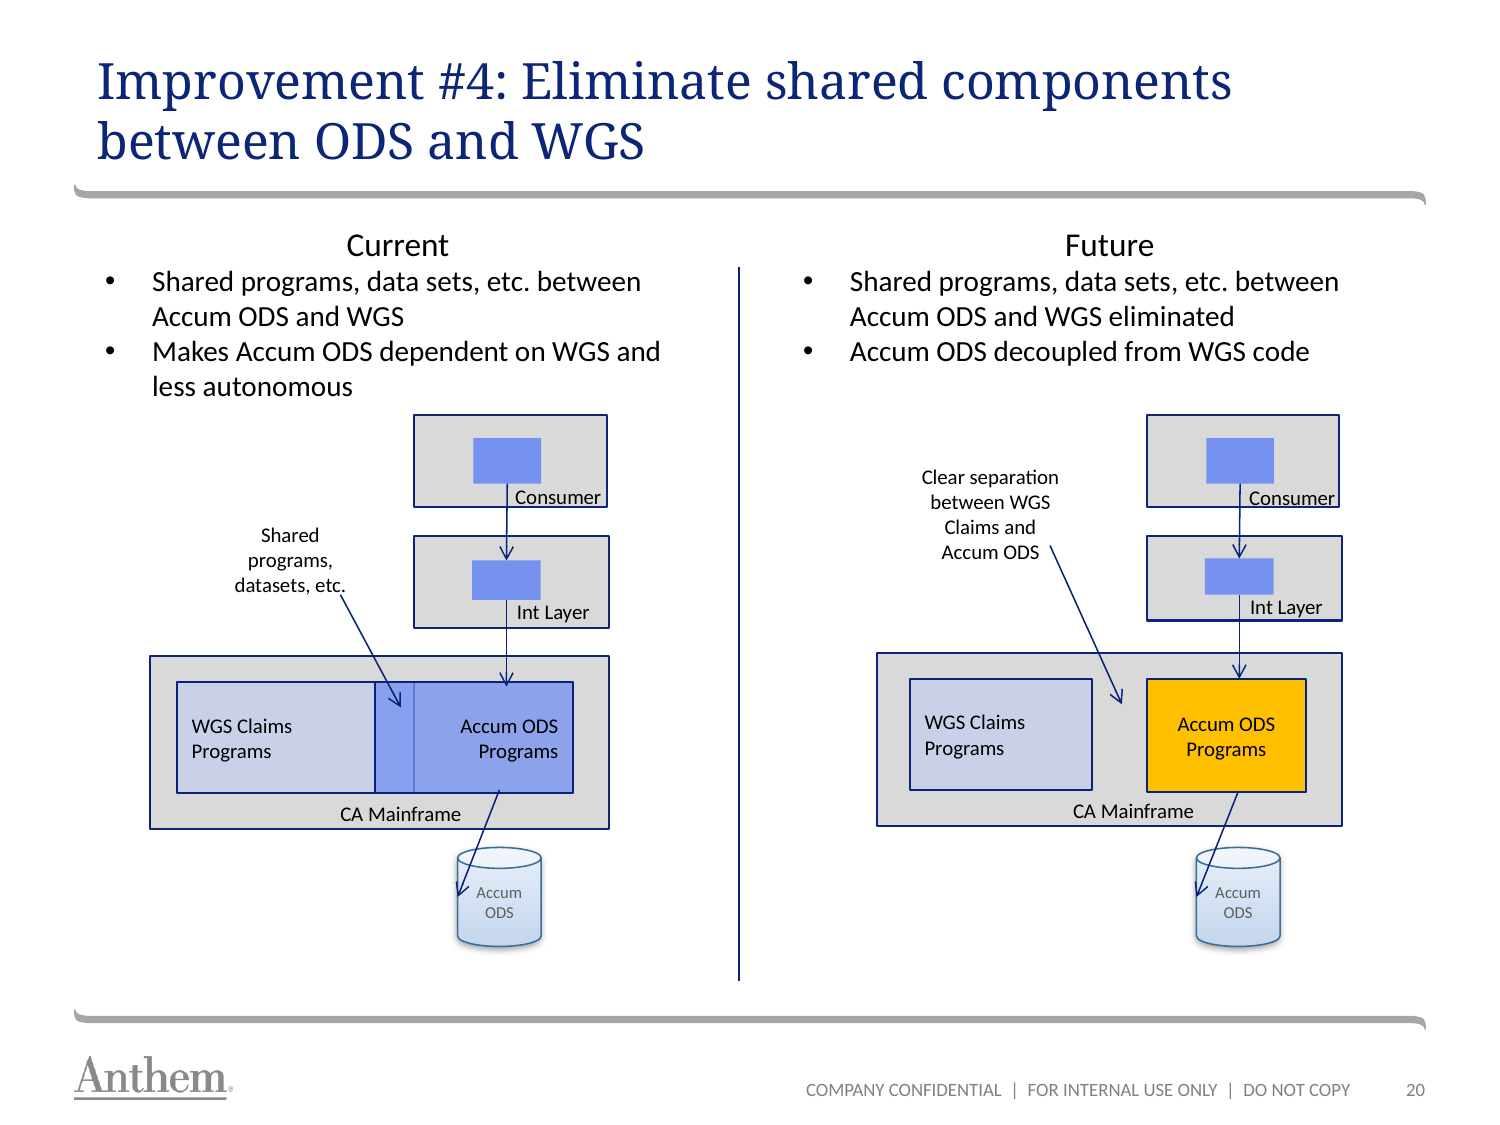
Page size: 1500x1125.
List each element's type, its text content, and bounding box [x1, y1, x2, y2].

title Improvement #4: Eliminate shared components between ODS and WGS [75, 11, 1425, 177]
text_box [1146, 536, 1343, 621]
text_box Accum ODS Programs [373, 680, 575, 795]
text_box [481, 795, 495, 831]
text_box Future Shared programs, data sets, etc. between Accum ODS and WGS eliminated Accum ODS decoupled from WGS code [788, 215, 1432, 375]
text_box [1239, 651, 1344, 828]
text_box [1146, 414, 1357, 518]
text_box [1214, 794, 1236, 828]
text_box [413, 535, 610, 632]
footer COMPANY CONFIDENTIAL | FOR INTERNAL USE ONLY | DO NOT COPY [512, 1077, 1350, 1100]
text_box Shared programs, datasets, etc. [205, 514, 375, 605]
text_box WGS Claims Programs [908, 677, 1094, 792]
slide_number 20 [1362, 1077, 1425, 1100]
text_box CA Mainframe [321, 795, 481, 833]
text_box Current Shared programs, data sets, etc. between Accum ODS and WGS Makes Accum ODS dependent on WGS and less autonomous [90, 215, 706, 410]
text_box AccumODS [1195, 846, 1281, 948]
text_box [340, 594, 401, 708]
text_box Clear separation between WGS Claims and Accum ODS [905, 456, 1075, 572]
text_box Consumer [515, 476, 623, 516]
text_box CA Mainframe [1053, 789, 1214, 830]
text_box [148, 654, 335, 831]
text_box AccumODS [456, 846, 542, 948]
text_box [413, 414, 607, 507]
text_box [1094, 651, 1234, 789]
text_box WGS Claims Programs [175, 680, 373, 795]
text_box [503, 654, 611, 831]
text_box [874, 651, 1053, 828]
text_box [1049, 545, 1123, 705]
picture [74, 1056, 233, 1100]
text_box [406, 654, 502, 680]
text_box Accum ODS Programs [1145, 677, 1308, 794]
